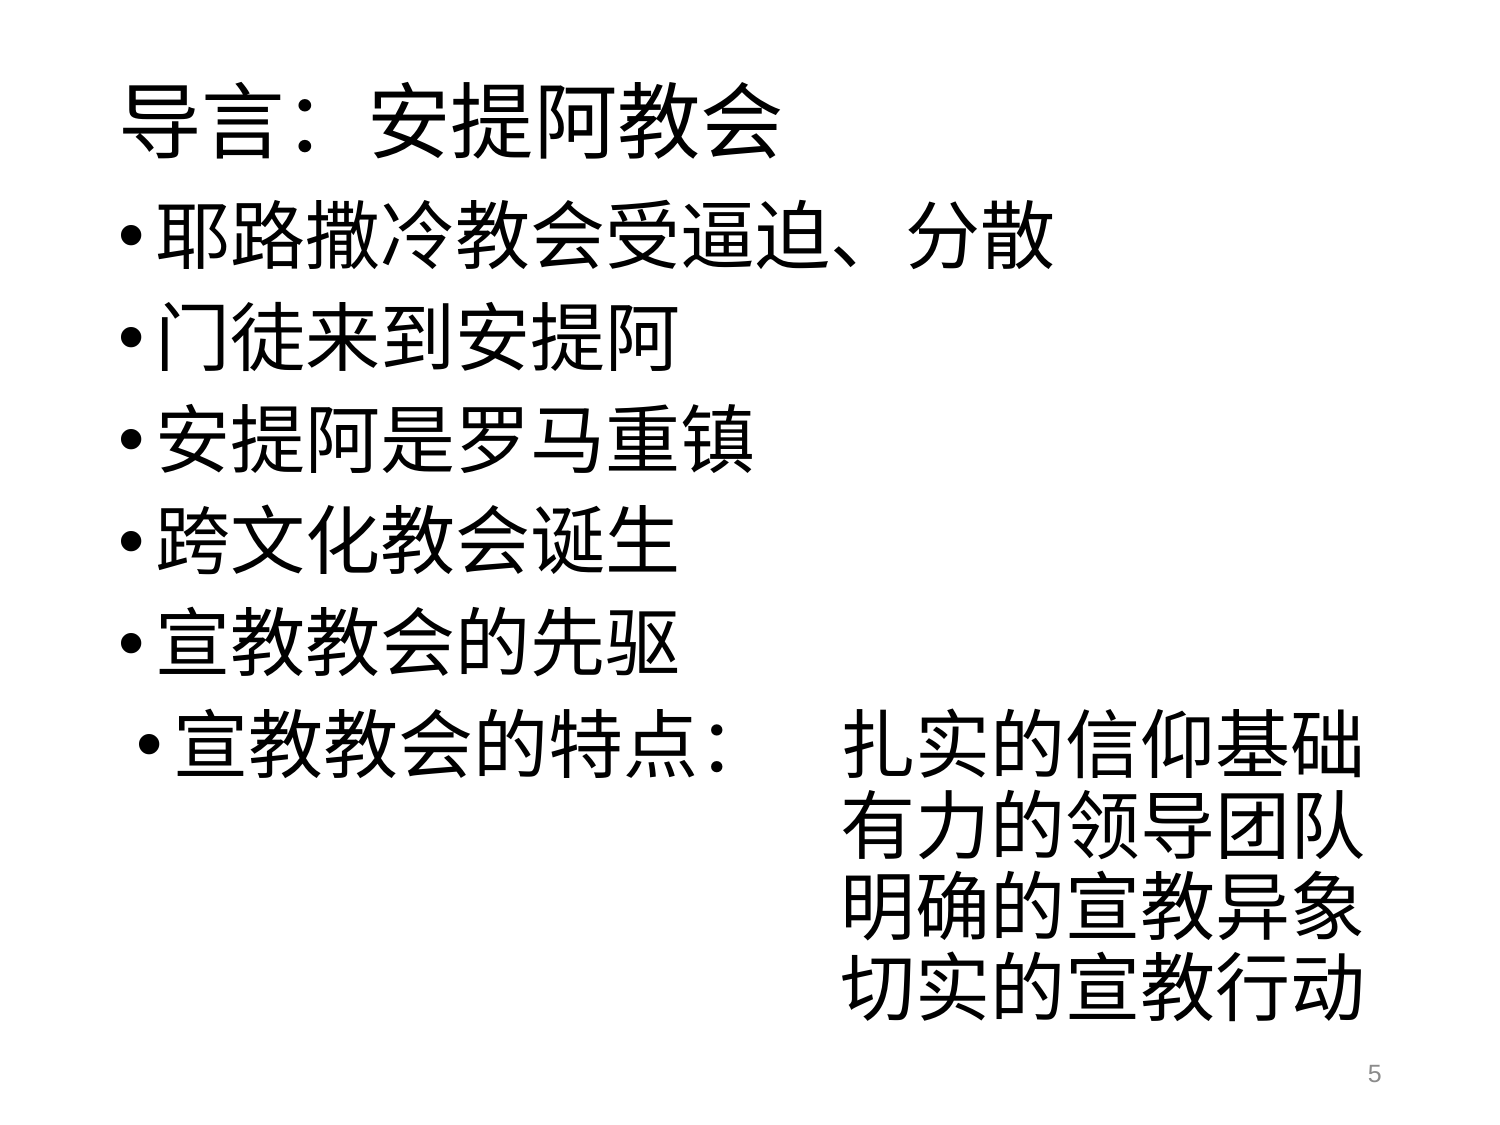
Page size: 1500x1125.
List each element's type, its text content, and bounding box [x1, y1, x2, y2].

title 导言：安提阿教会 [103, 59, 1397, 192]
slide_number 5 [1059, 1042, 1397, 1103]
list 耶路撒冷教会受逼迫、分散 门徒来到安提阿 安提阿是罗马重镇 跨文化教会诞生 宣教教会的先驱 宣教教会的特点： 扎实的信仰基础 有力的领导团队 明确的宣教异象 切实的宣教行动 [103, 191, 1381, 1053]
